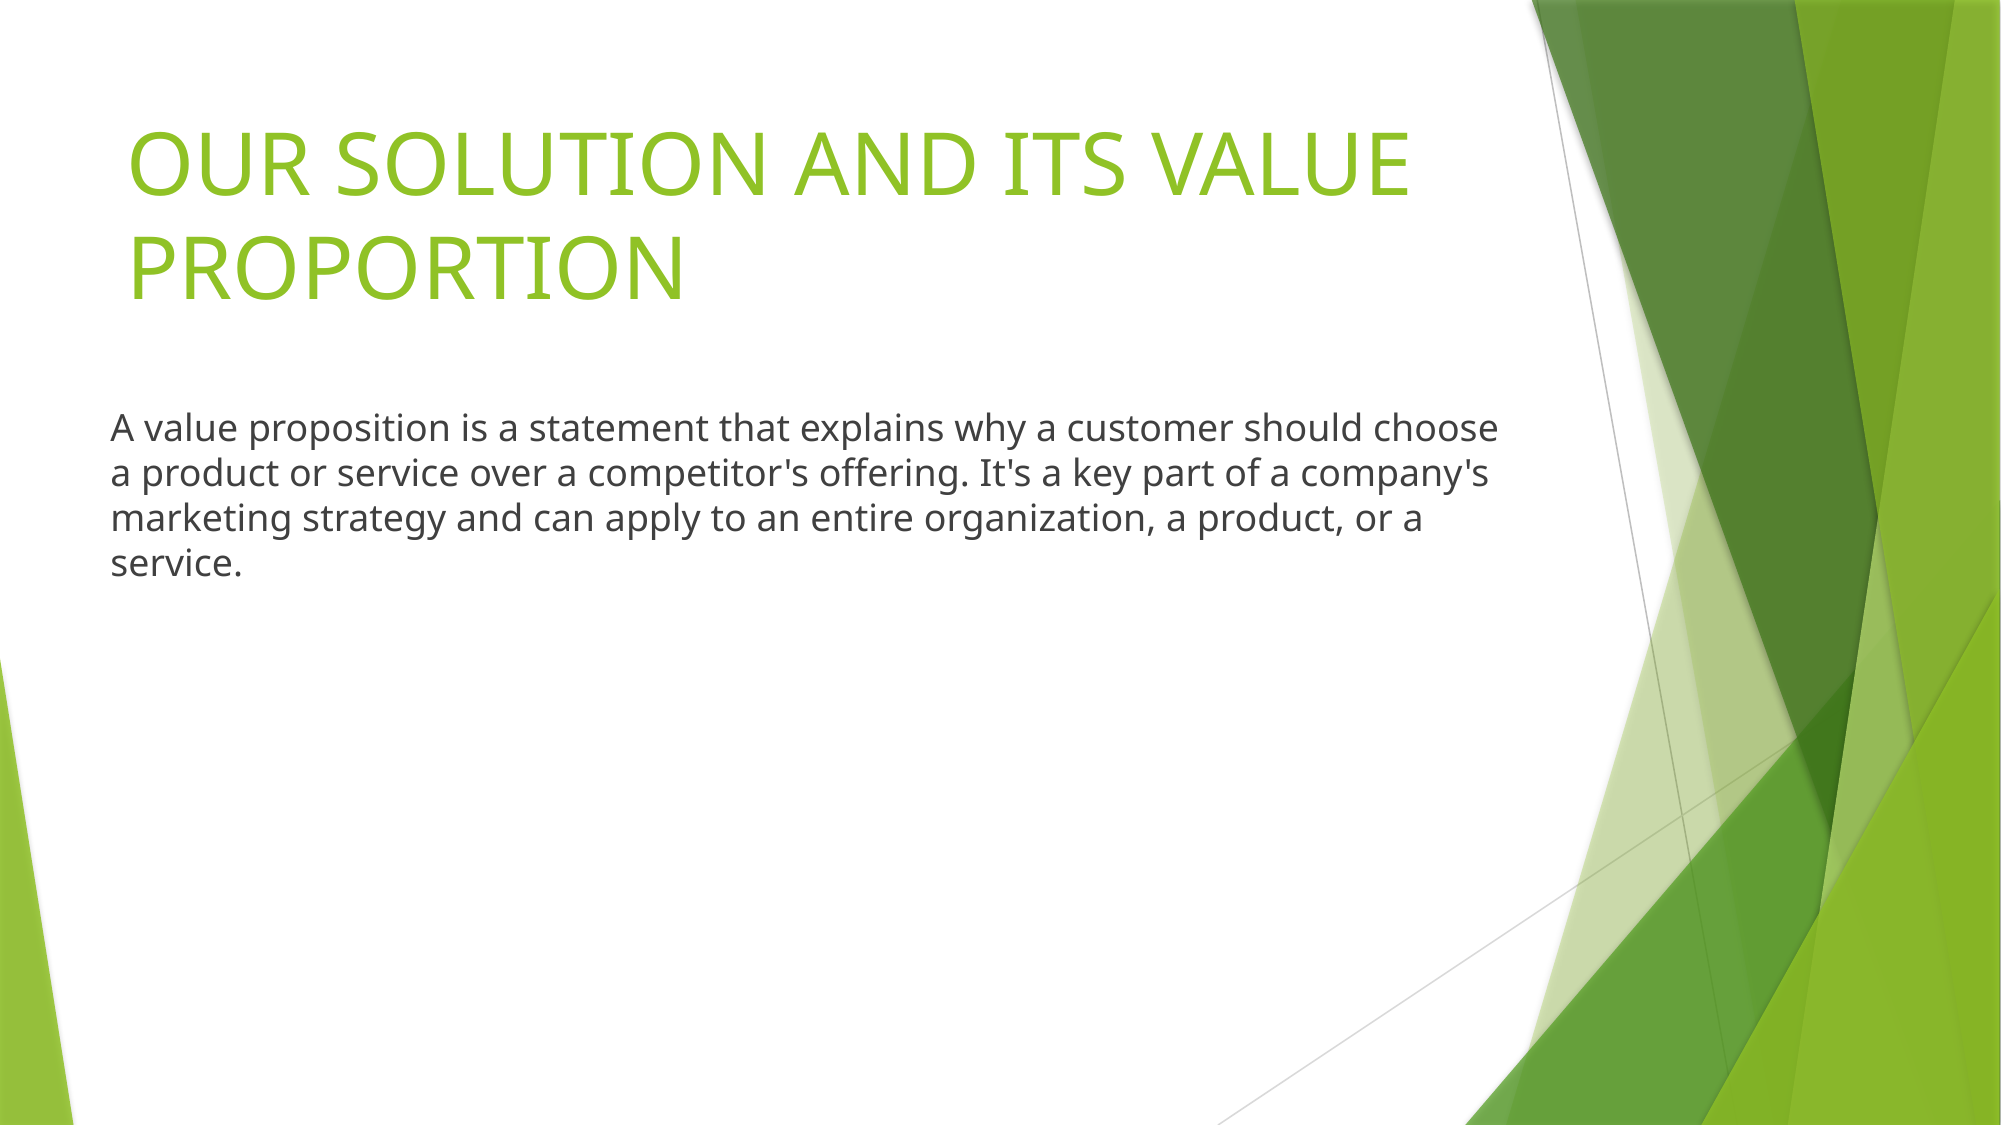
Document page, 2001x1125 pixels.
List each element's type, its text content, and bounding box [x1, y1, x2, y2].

list A value proposition is a statement that explains why a customer should choose a product or service over a competitor's offering. It's a key part of a company's marketing strategy and can apply to an entire organization, a product, or a service. [95, 292, 1518, 697]
title OUR SOLUTION AND ITS VALUE PROPORTION [111, 99, 1436, 292]
